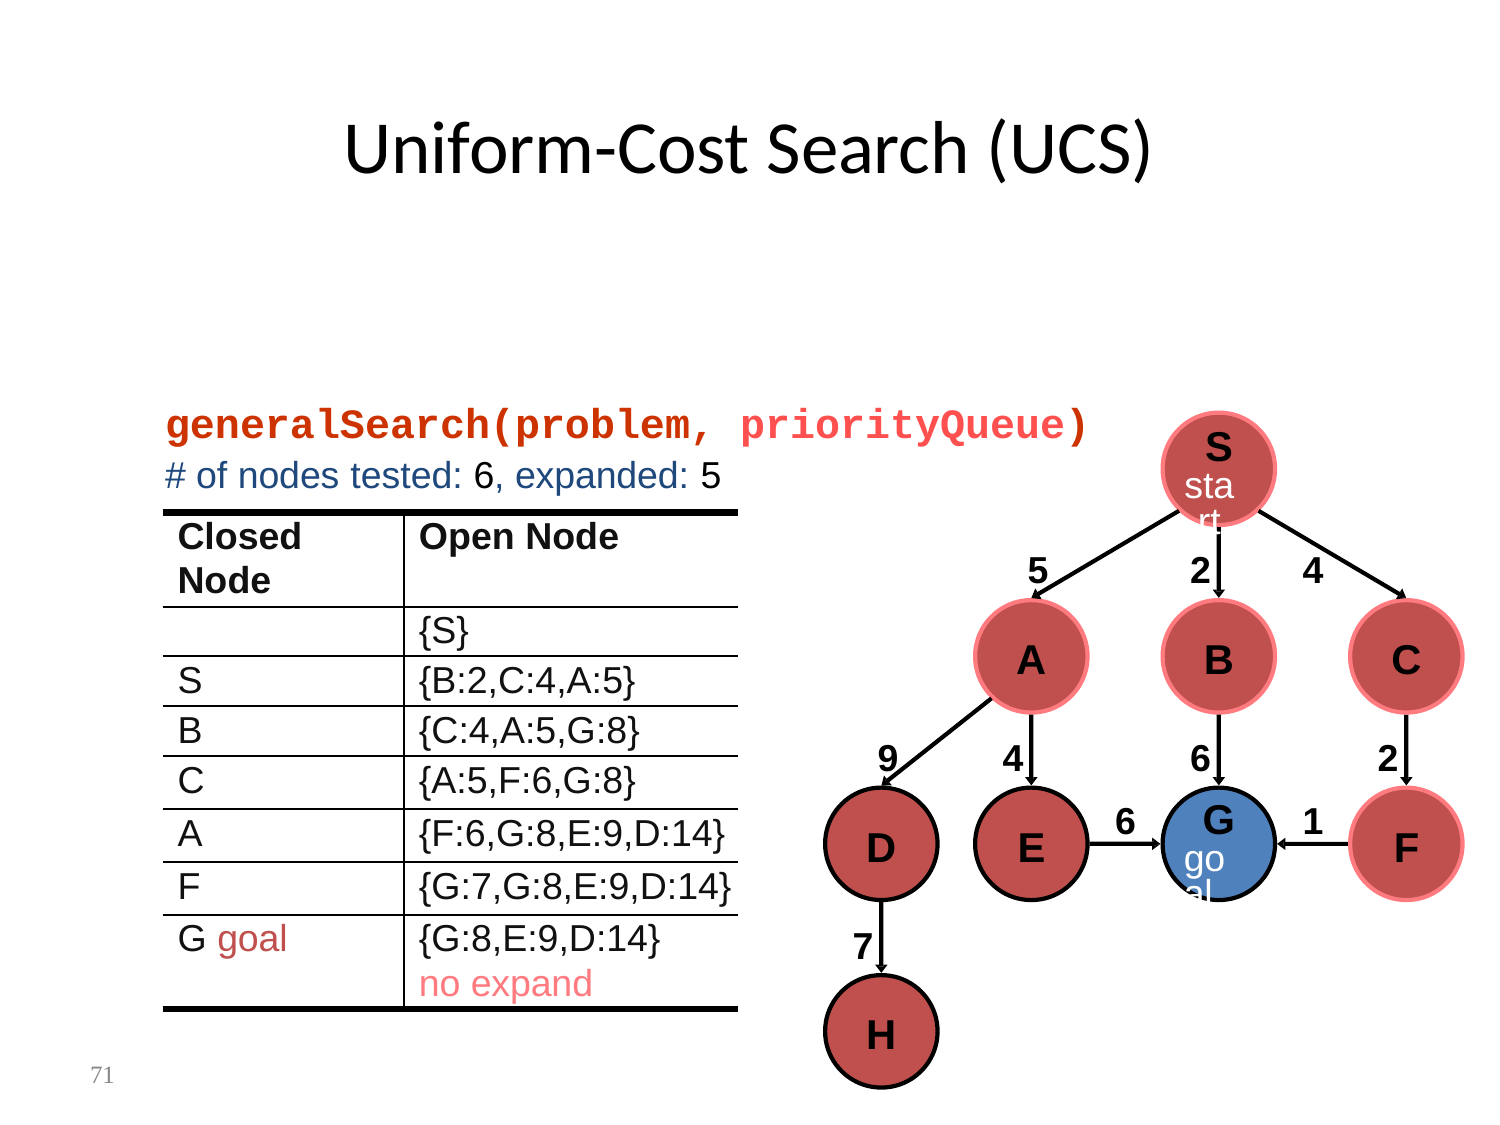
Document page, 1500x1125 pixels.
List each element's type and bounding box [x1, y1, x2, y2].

text_box [1162, 714, 1276, 901]
text_box [825, 975, 938, 1088]
text_box [162, 453, 697, 495]
text_box [825, 787, 938, 901]
text_box [1000, 714, 1038, 786]
text_box [1375, 714, 1413, 786]
text_box [162, 399, 724, 445]
text_box [850, 902, 888, 973]
text_box [1277, 799, 1348, 851]
text_box [1188, 527, 1226, 598]
text_box [1162, 600, 1276, 713]
text_box [341, 105, 1171, 185]
text_box [1089, 799, 1161, 851]
text_box [162, 509, 740, 1013]
text_box [738, 399, 1099, 445]
text_box [698, 453, 730, 495]
text_box [975, 787, 1088, 901]
text_box [1350, 787, 1463, 901]
text_box [875, 412, 1463, 786]
text_box [87, 1059, 121, 1090]
